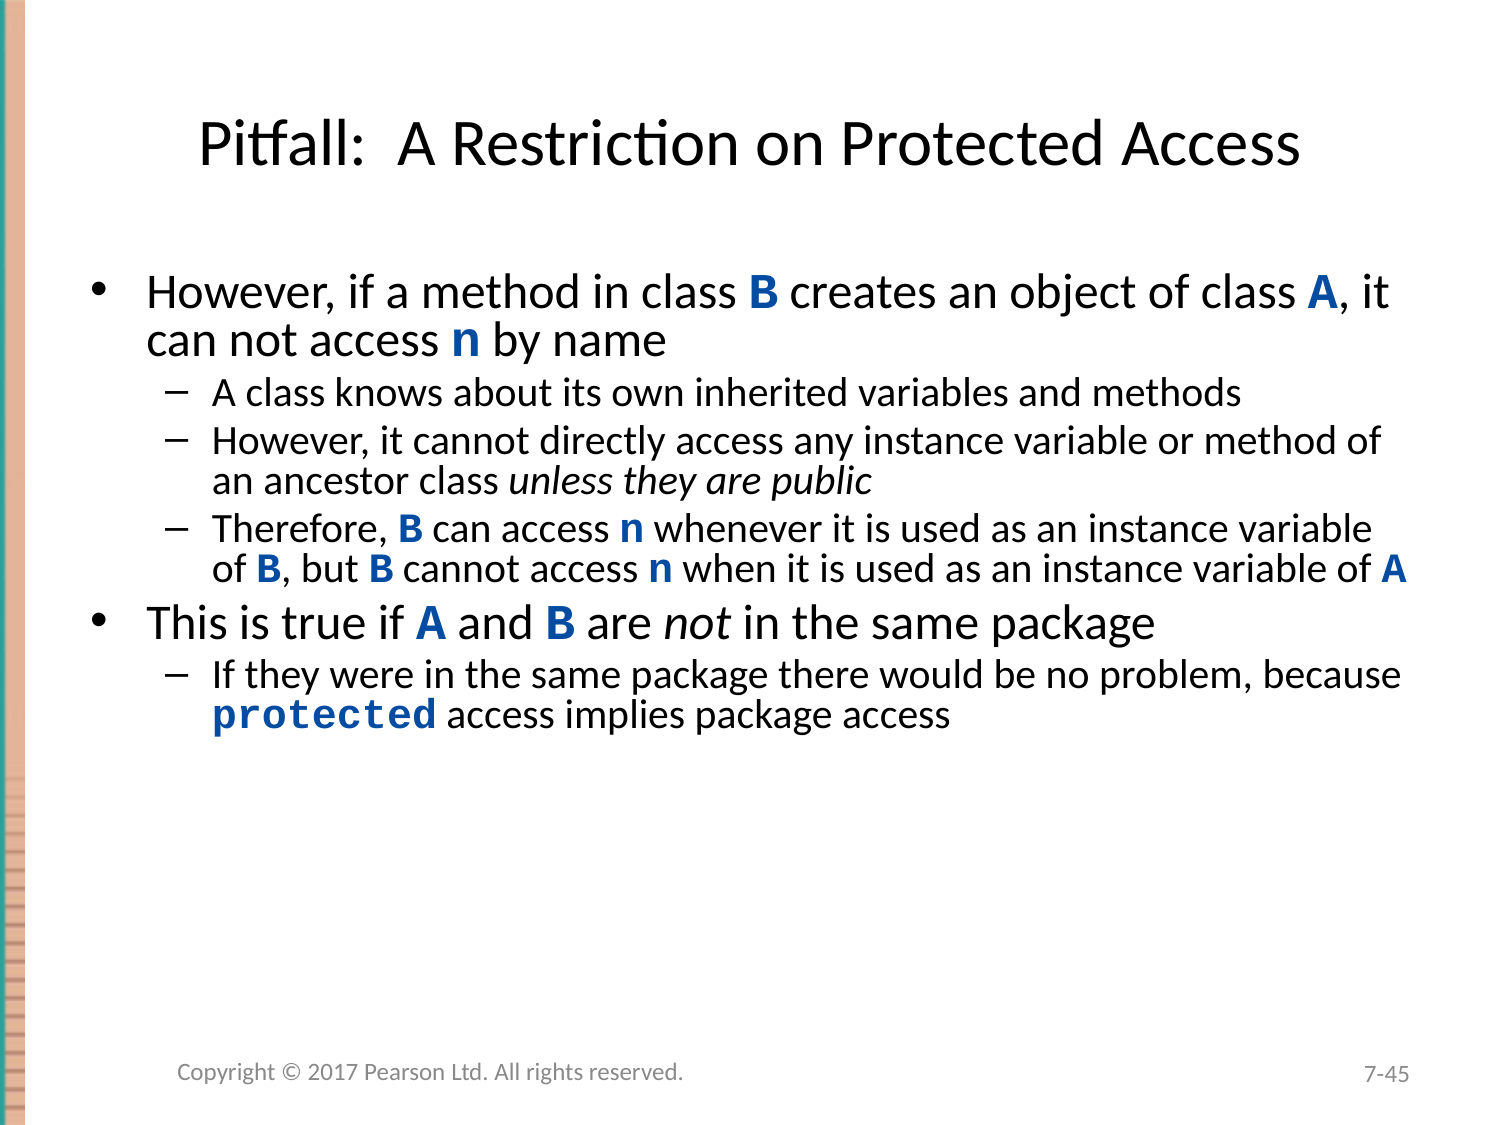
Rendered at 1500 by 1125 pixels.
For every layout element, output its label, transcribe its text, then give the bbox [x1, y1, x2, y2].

title Pitfall: A Restriction on Protected Access [75, 45, 1425, 233]
slide_number 7-45 [1074, 1042, 1425, 1103]
picture [0, 0, 25, 1125]
footer Copyright © 2017 Pearson Ltd. All rights reserved. [75, 1040, 788, 1100]
list However, if a method in class B creates an object of class A, it can not access n by name A class knows about its own inherited variables and methods However, it cannot directly access any instance variable or method of an ancestor class unless they are public Therefore, B can access n whenever it is used as an instance variable of B, but B cannot access n when it is used as an instance variable of A This is true if A and B are not in the same package If they were in the same package there would be no problem, because protected access implies package access [75, 262, 1425, 1005]
